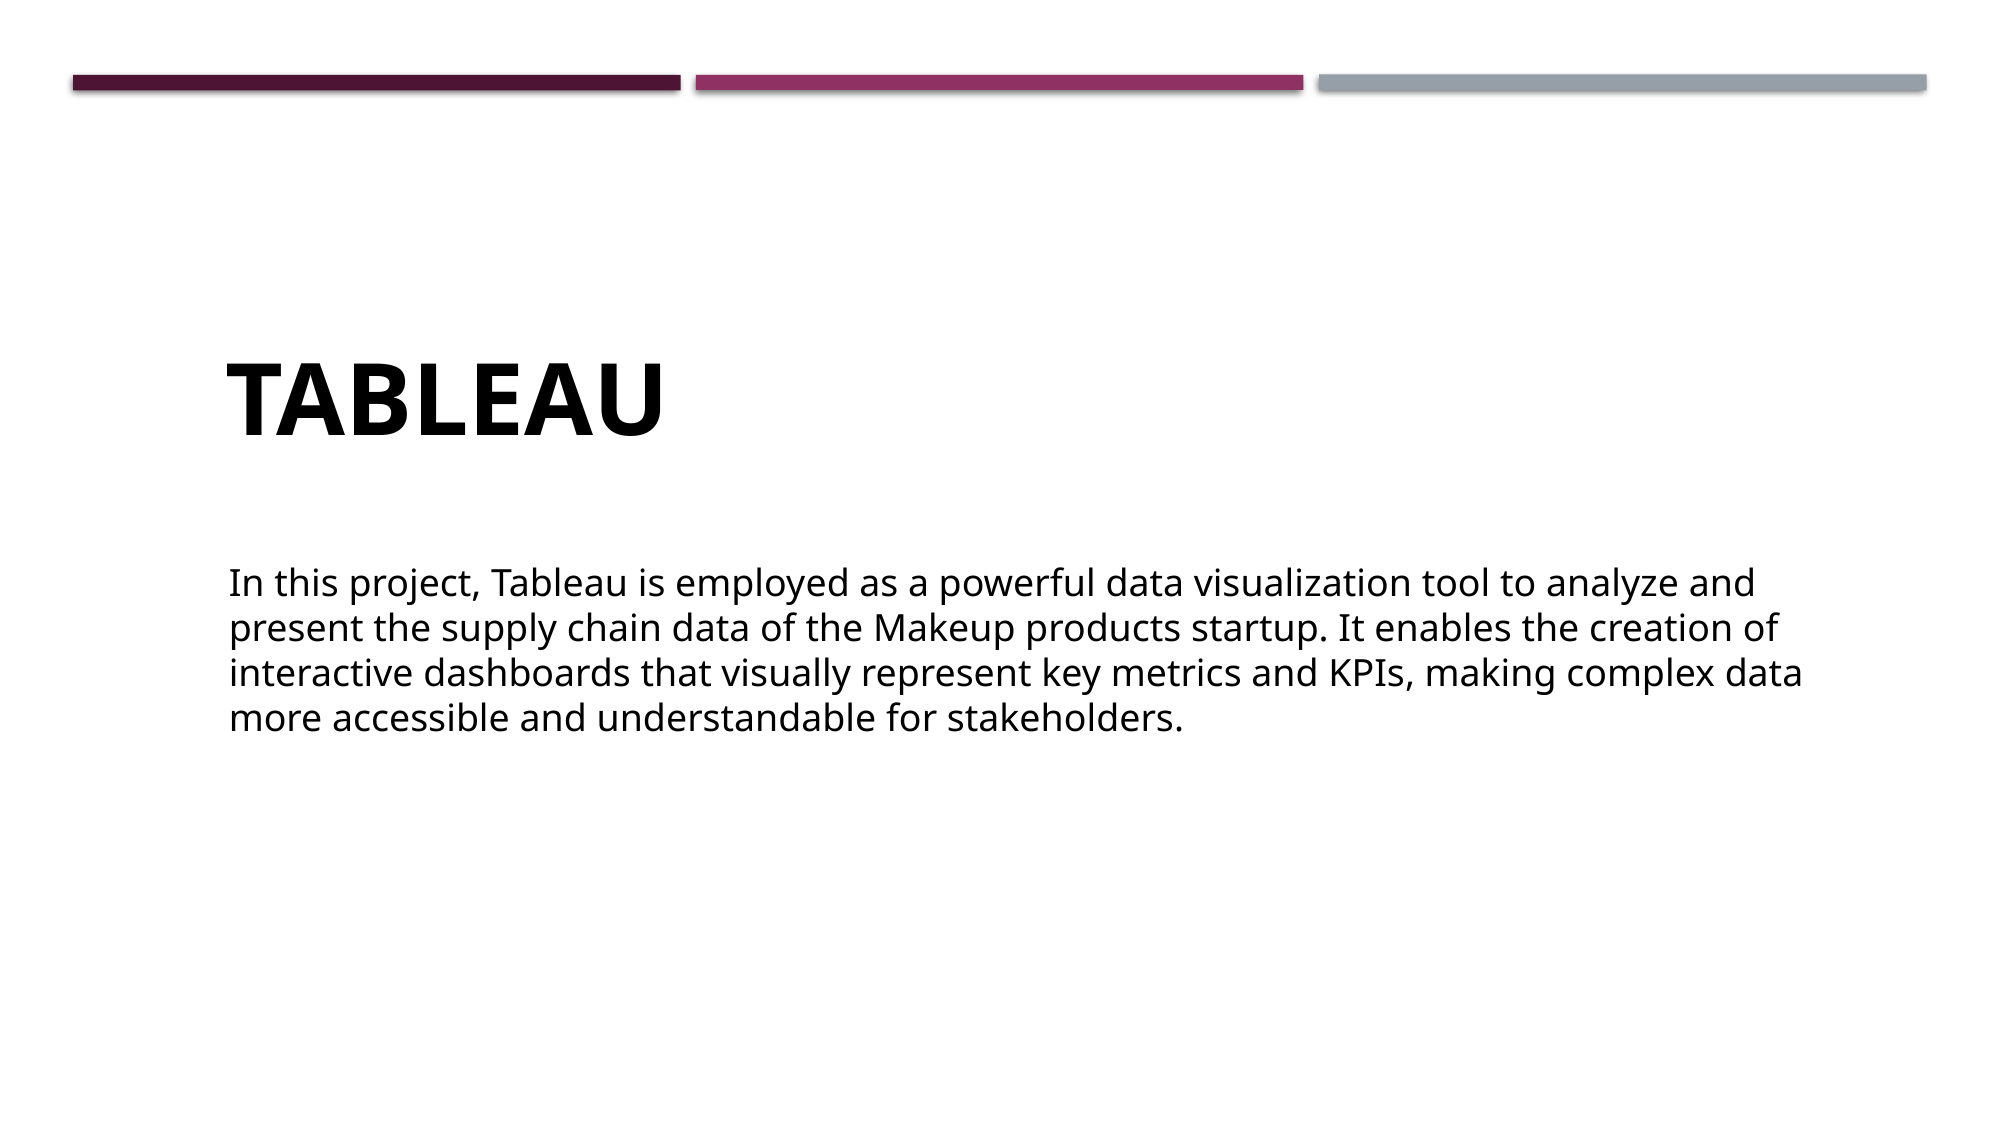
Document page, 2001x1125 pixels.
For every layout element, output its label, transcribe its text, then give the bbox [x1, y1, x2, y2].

text_box In this project, Tableau is employed as a powerful data visualization tool to analyze and present the supply chain data of the Makeup products startup. It enables the creation of interactive dashboards that visually represent key metrics and KPIs, making complex data more accessible and understandable for stakeholders. [214, 551, 1885, 747]
text_box TABLEAU [210, 327, 685, 463]
